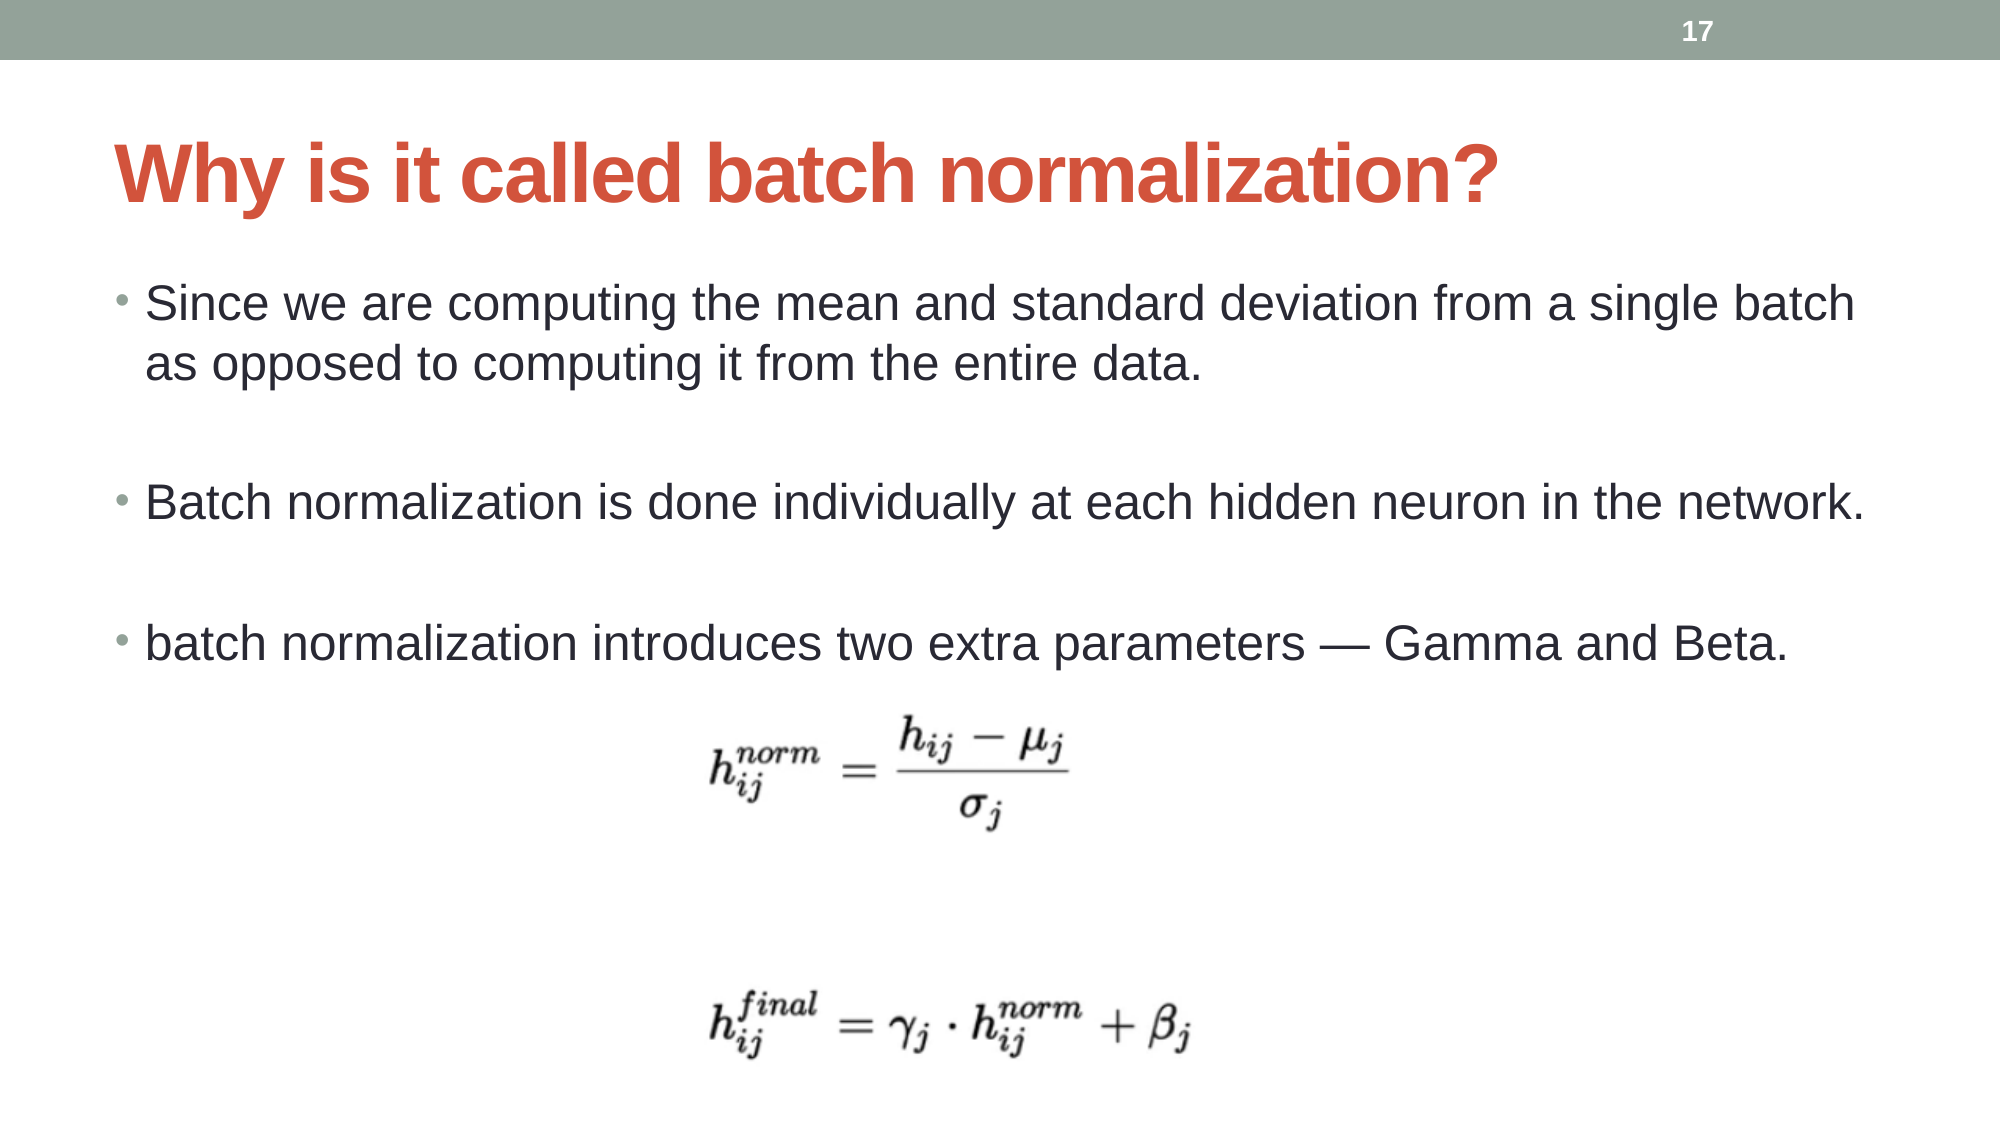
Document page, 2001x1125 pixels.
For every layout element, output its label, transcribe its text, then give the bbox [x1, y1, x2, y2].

title Why is it called batch normalization? [99, 87, 1900, 250]
list Since we are computing the mean and standard deviation from a single batch as opposed to computing it from the entire data. Batch normalization is done individually at each hidden neuron in the network. batch normalization introduces two extra parameters — Gamma and Beta. [99, 262, 1900, 1063]
slide_number 17 [1666, 3, 1900, 57]
picture [669, 696, 1214, 1093]
